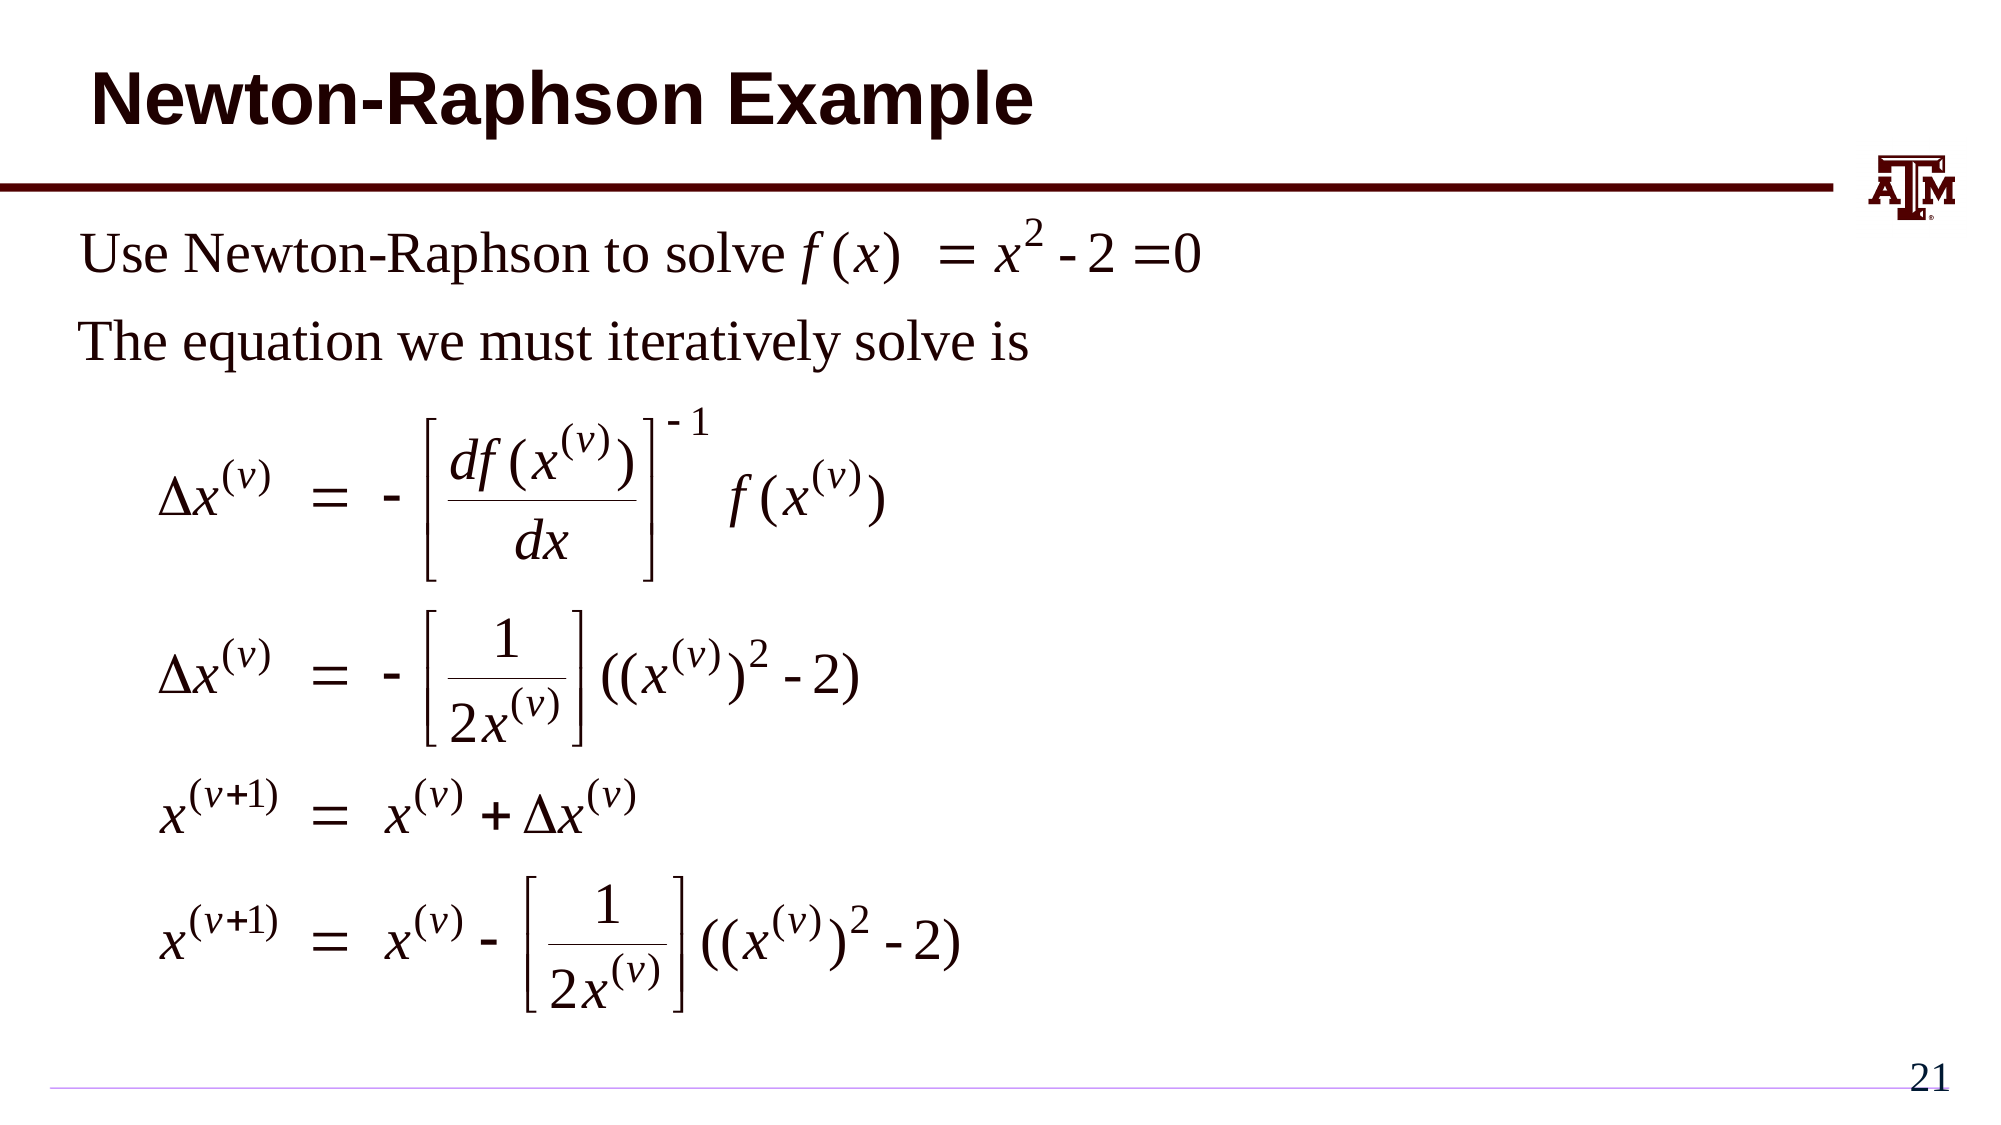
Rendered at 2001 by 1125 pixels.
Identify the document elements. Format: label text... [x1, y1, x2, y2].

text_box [74, 209, 1207, 1092]
slide_number 20 [1887, 1037, 1967, 1113]
title Newton-Raphson Example [74, 12, 1909, 188]
picture [1856, 137, 1967, 238]
